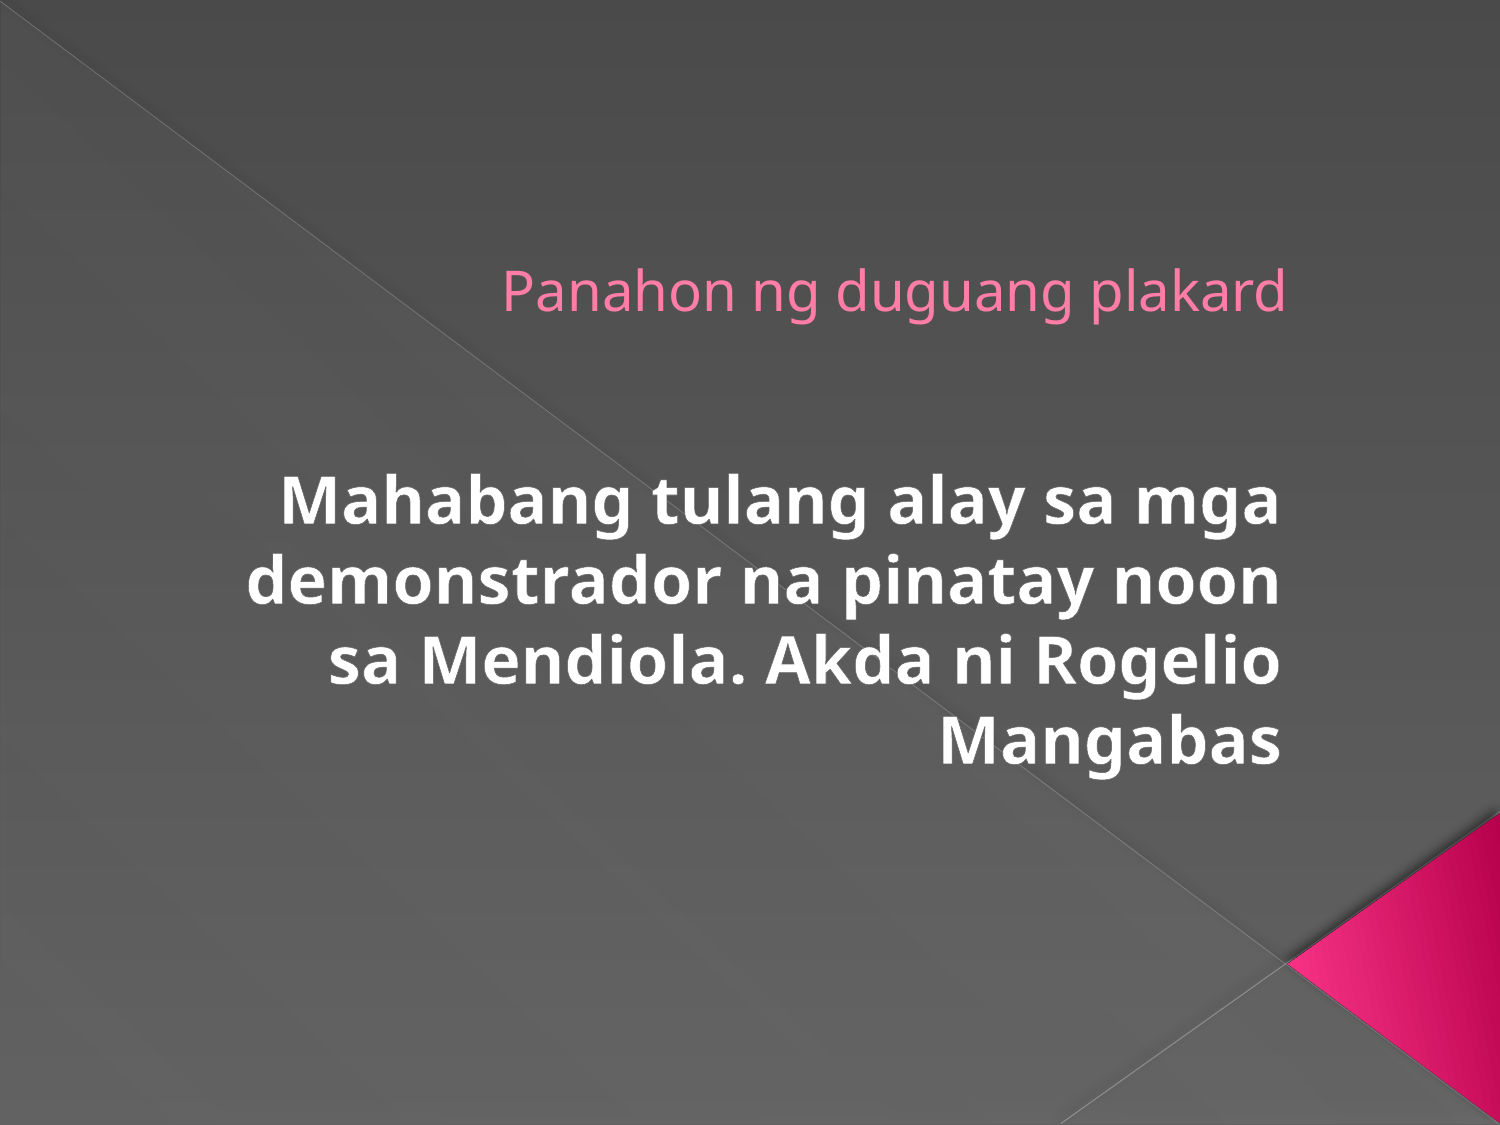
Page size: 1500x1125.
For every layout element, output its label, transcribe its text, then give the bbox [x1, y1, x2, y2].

title Panahon ng duguang plakard [196, 200, 1304, 330]
subtitle Mahabang tulang alay sa mga demonstrador na pinatay noon sa Mendiola. Akda ni Rogelio Mangabas [196, 450, 1304, 603]
